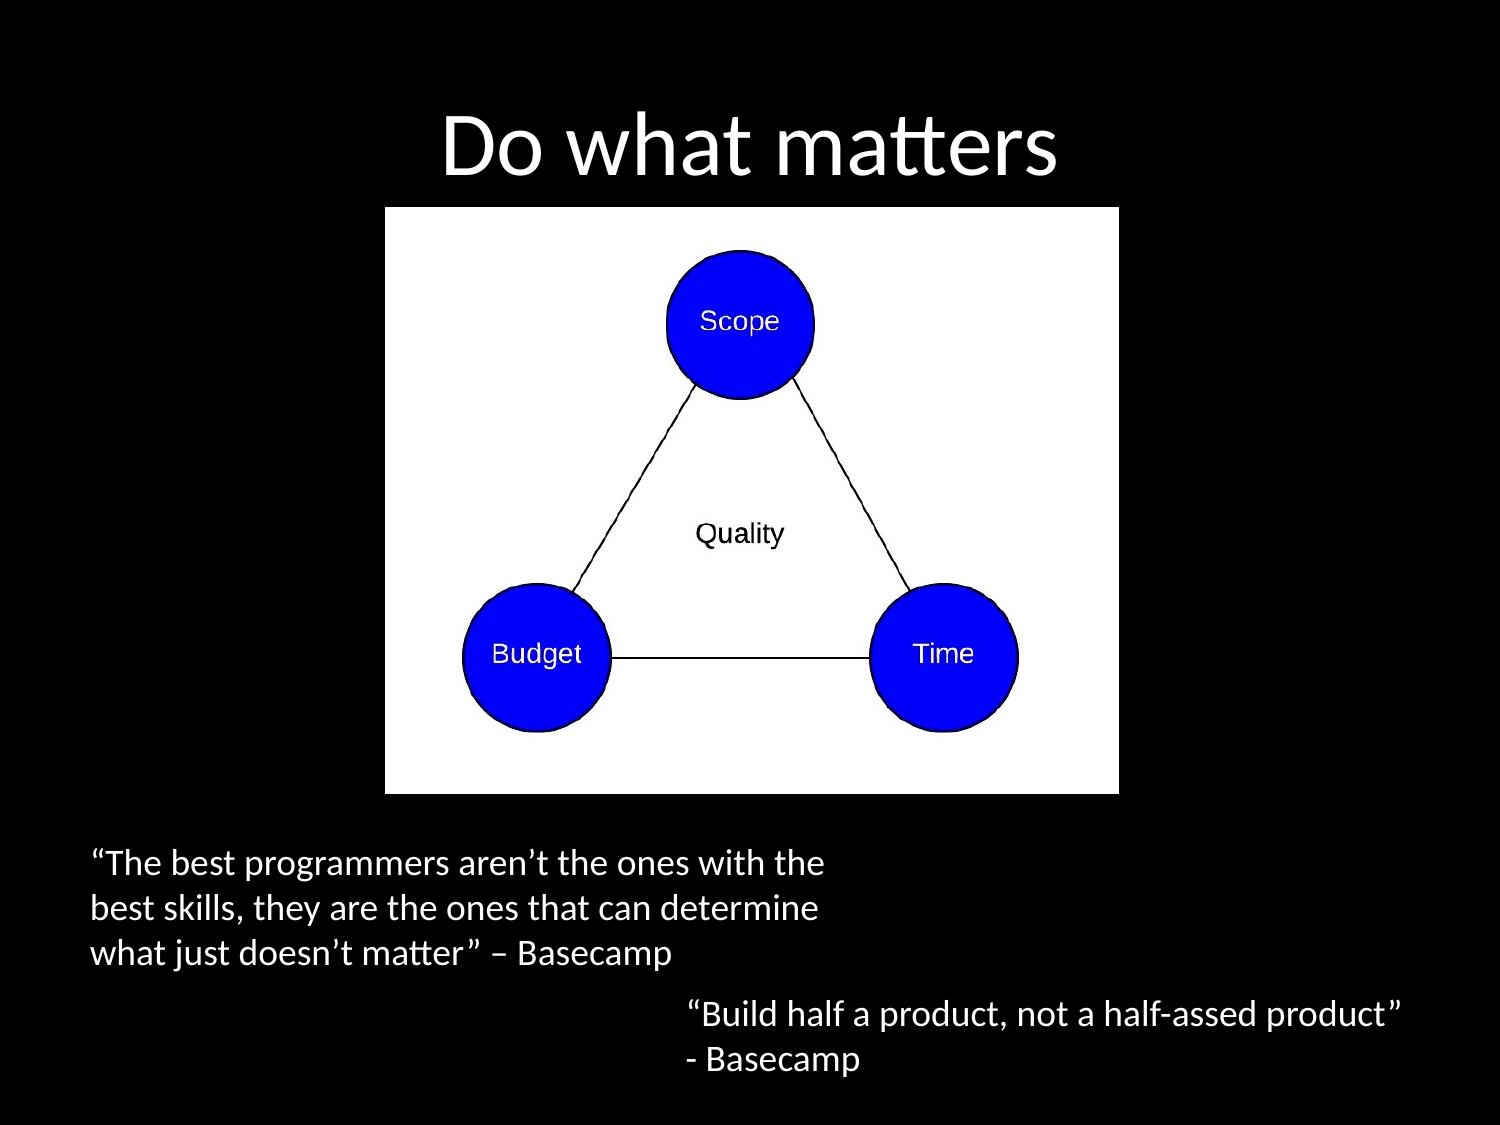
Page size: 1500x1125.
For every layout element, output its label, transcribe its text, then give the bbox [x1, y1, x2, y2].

text_box “Build half a product, not a half-assed product” - Basecamp [670, 981, 1425, 1087]
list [219, 207, 1285, 794]
title Do what matters [75, 45, 1425, 233]
text_box “The best programmers aren’t the ones with the best skills, they are the ones that can determine what just doesn’t matter” – Basecamp [74, 830, 845, 980]
